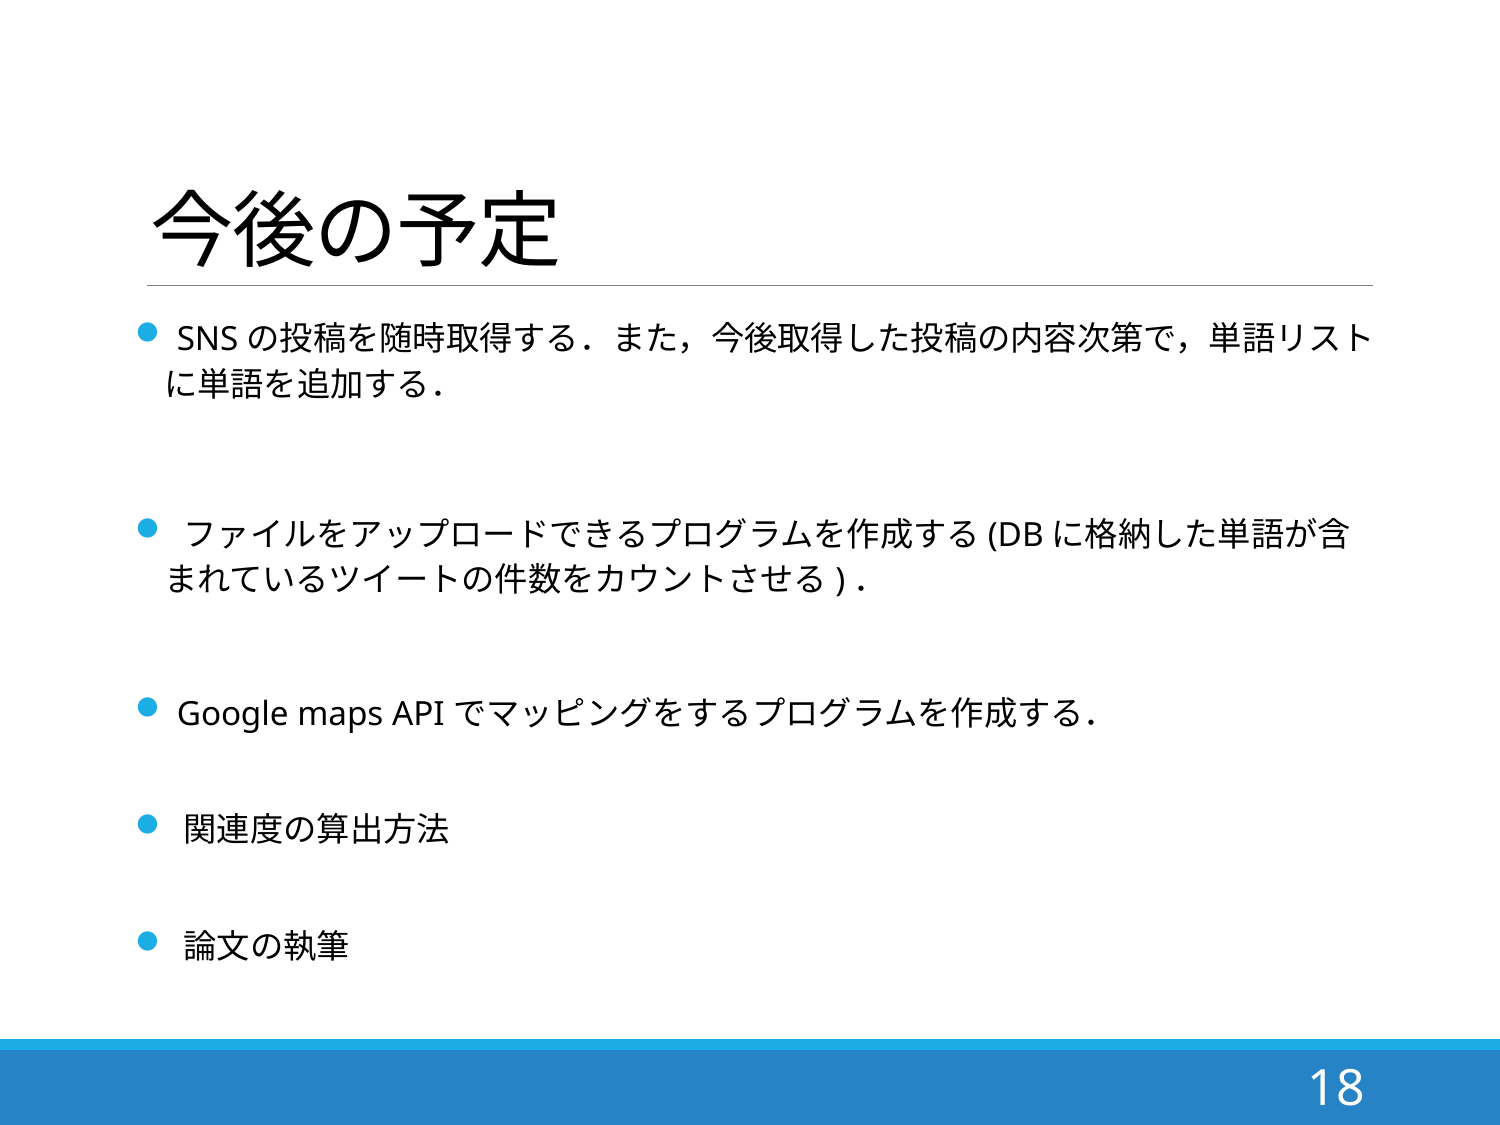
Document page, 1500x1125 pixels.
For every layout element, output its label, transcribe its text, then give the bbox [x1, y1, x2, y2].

list SNSの投稿を随時取得する．また，今後取得した投稿の内容次第で，単語リストに単語を追加する． ファイルをアップロードできるプログラムを作成する(DBに格納した単語が含まれているツイートの件数をカウントさせる)． Google maps APIでマッピングをするプログラムを作成する． 関連度の算出方法 論文の執筆 [135, 303, 1380, 1015]
slide_number 18 [1218, 1059, 1380, 1120]
title 今後の予定 [135, 146, 1373, 285]
